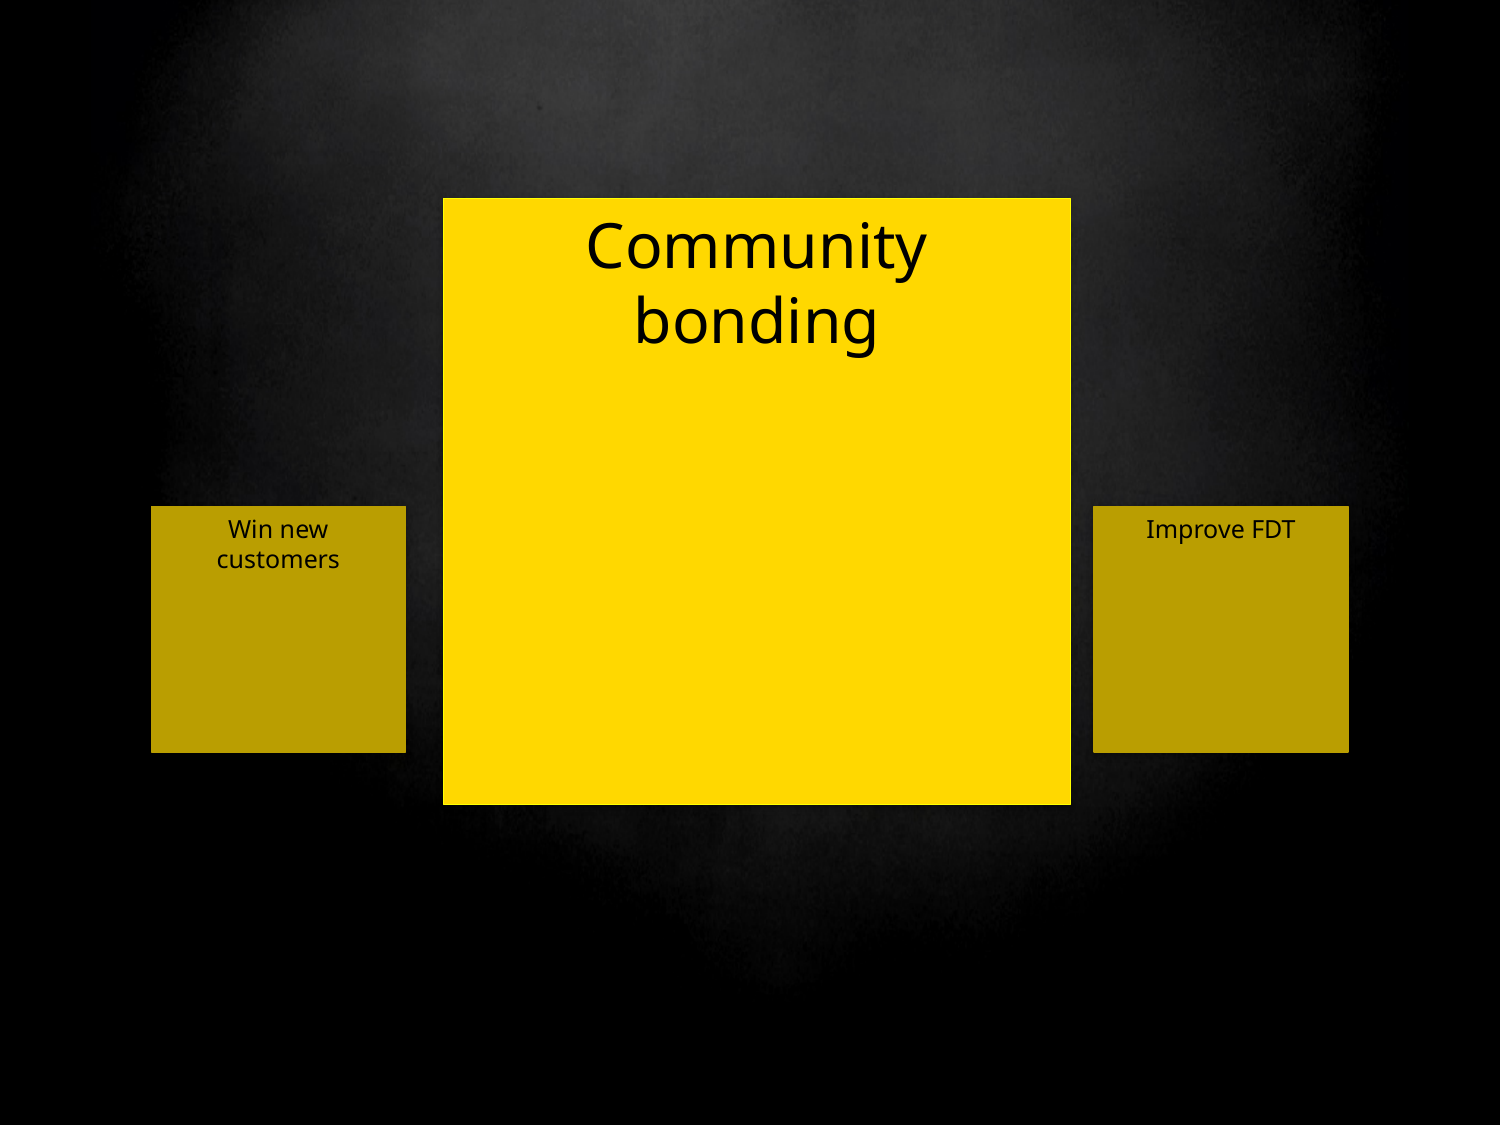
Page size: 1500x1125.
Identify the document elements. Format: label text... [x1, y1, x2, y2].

text_box Improve FDT [1093, 506, 1349, 753]
picture [0, 0, 1500, 1125]
text_box Win new customers [151, 506, 406, 753]
text_box Community bonding [443, 198, 1071, 805]
